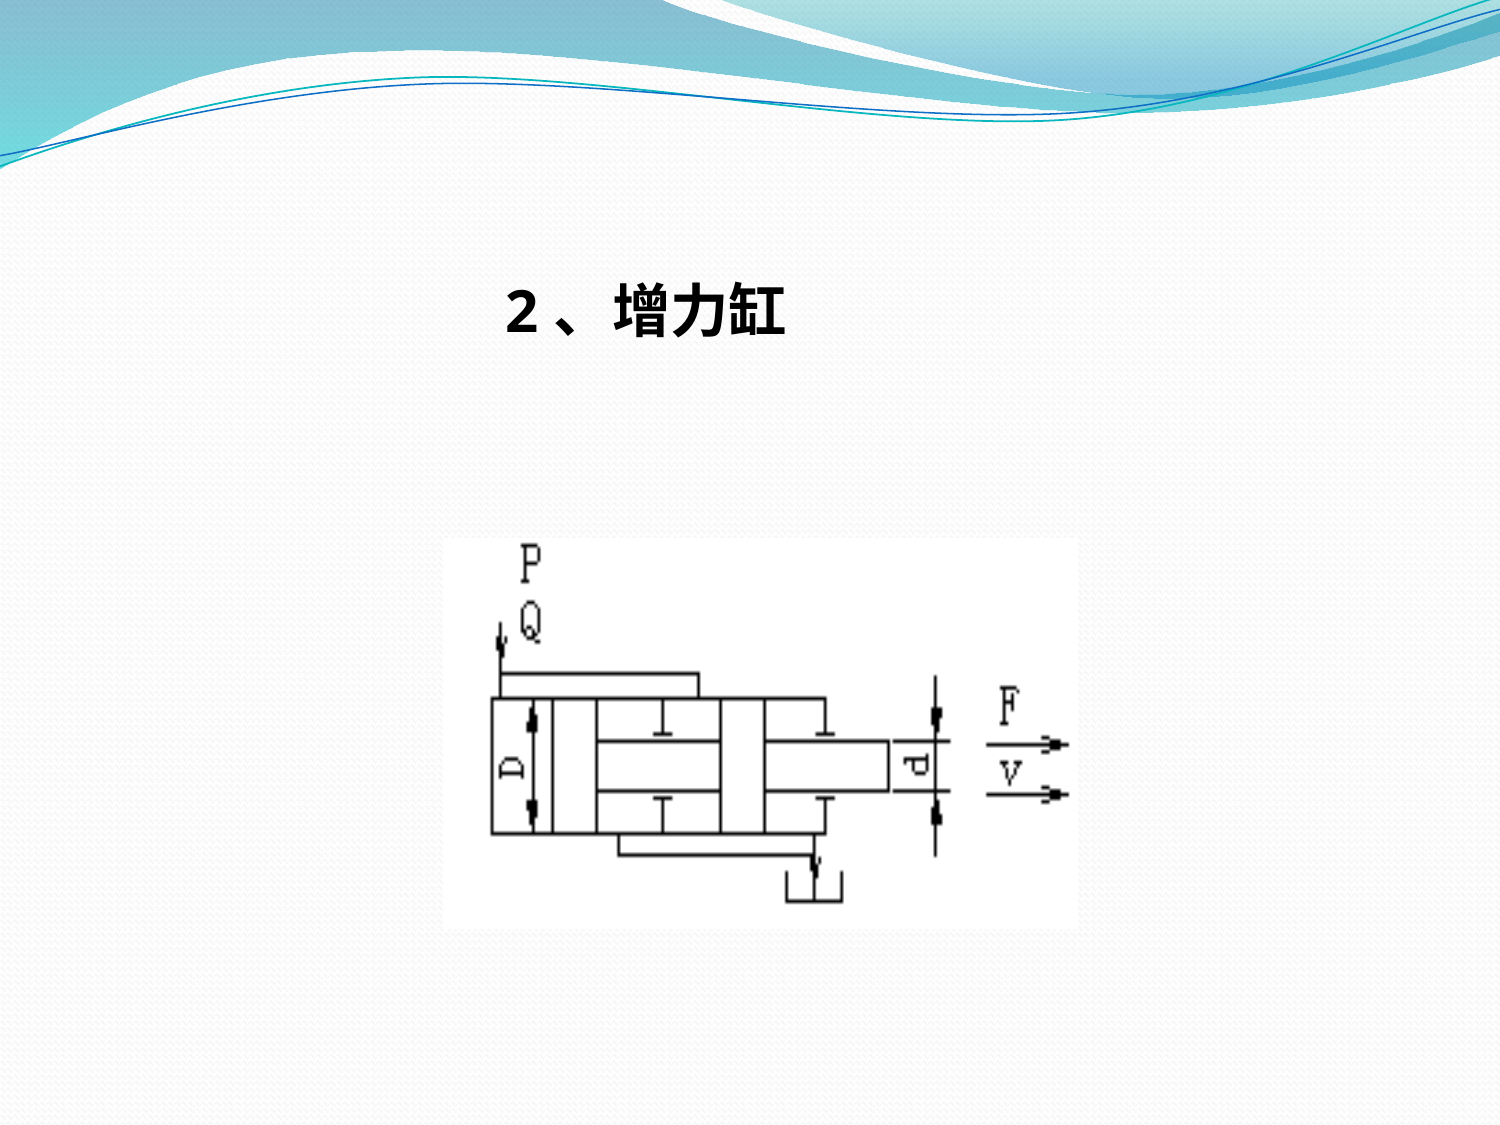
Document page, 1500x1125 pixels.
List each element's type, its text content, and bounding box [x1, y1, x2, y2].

text_box 2、增力缸 [490, 267, 1313, 362]
picture [442, 538, 1079, 929]
